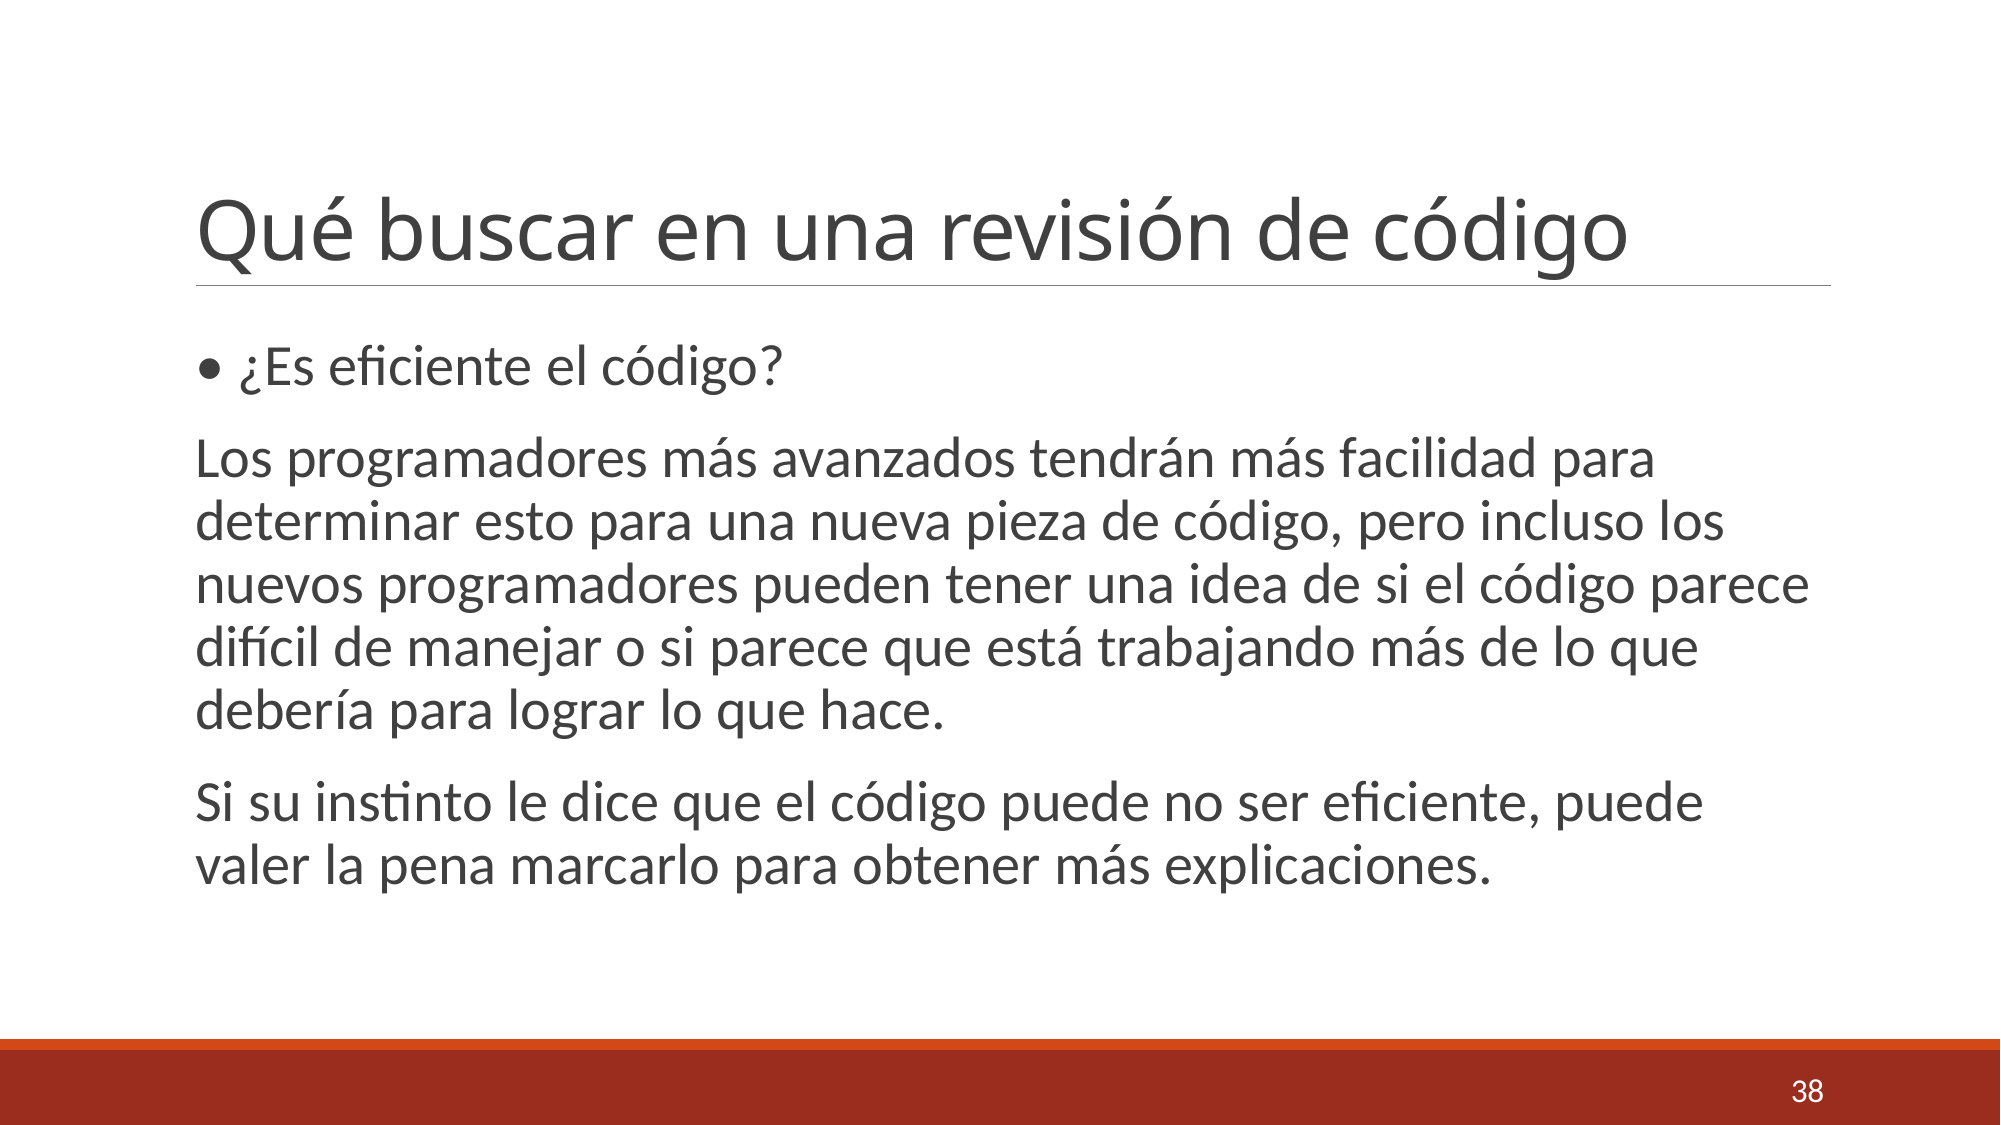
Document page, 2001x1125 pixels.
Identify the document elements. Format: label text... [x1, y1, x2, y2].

title Qué buscar en una revisión de código [180, 47, 1883, 285]
list • ¿Es eficiente el código? Los programadores más avanzados tendrán más facilidad para determinar esto para una nueva pieza de código, pero incluso los nuevos programadores pueden tener una idea de si el código parece difícil de manejar o si parece que está trabajando más de lo que debería para lograr lo que hace. Si su instinto le dice que el código puede no ser eficiente, puede valer la pena marcarlo para obtener más explicaciones. [180, 327, 1817, 944]
slide_number 38 [1624, 1059, 1840, 1120]
